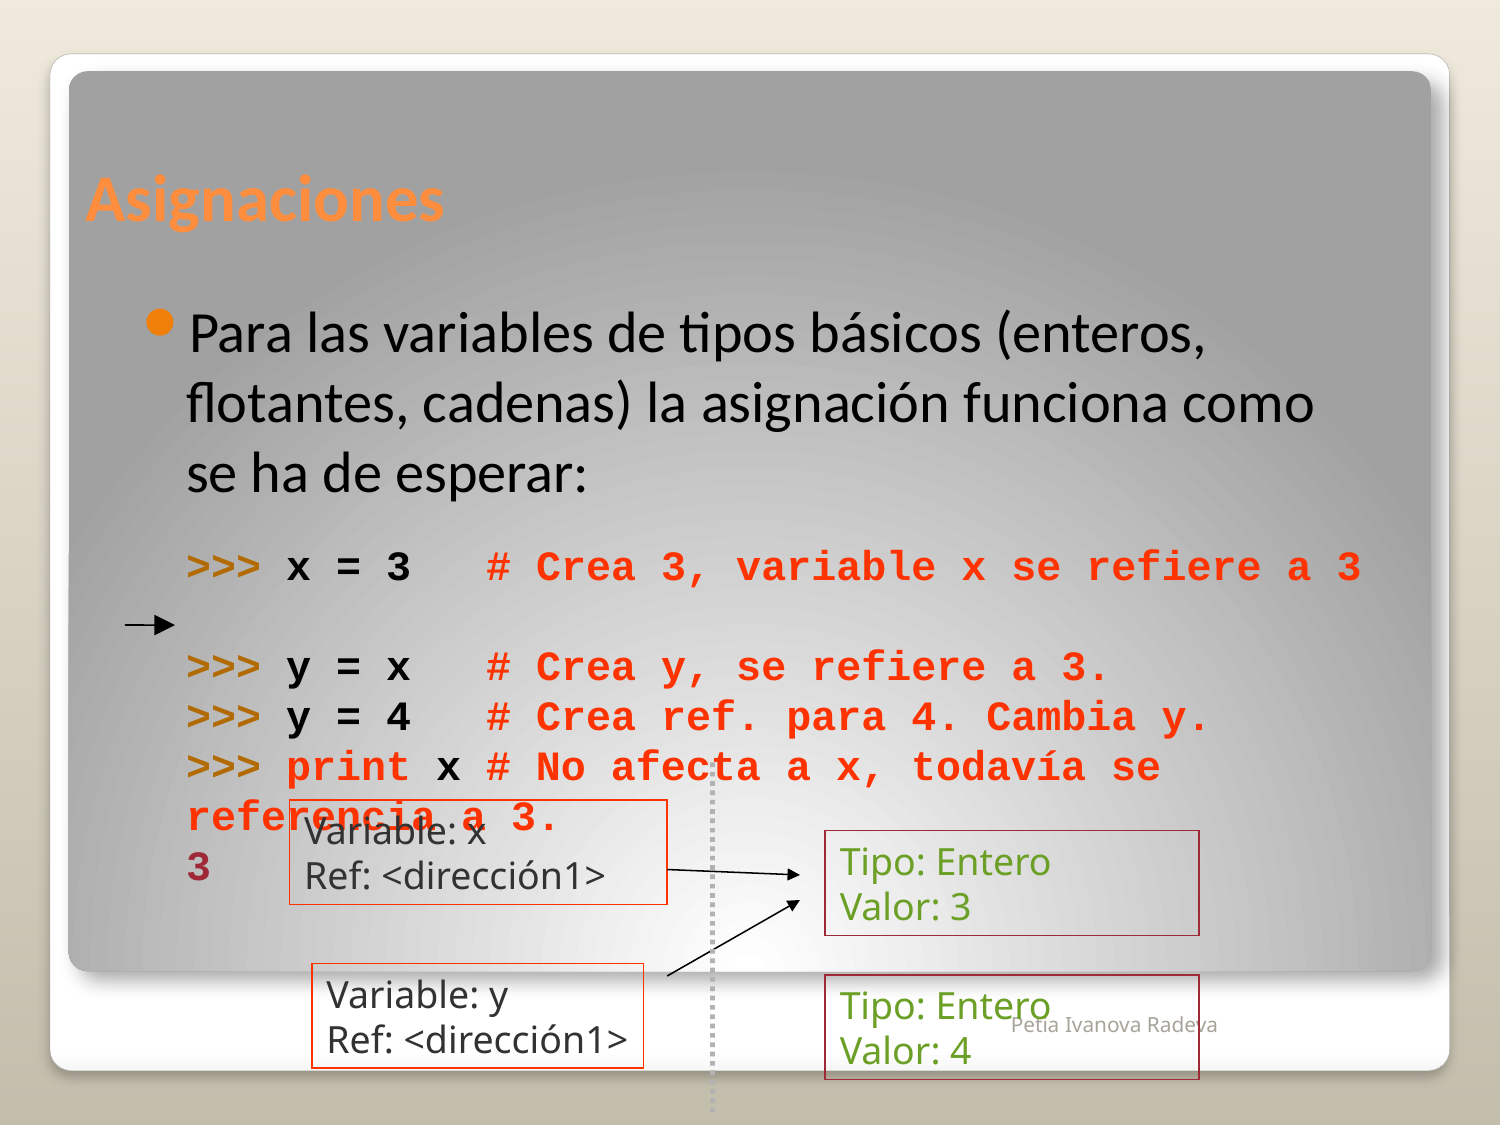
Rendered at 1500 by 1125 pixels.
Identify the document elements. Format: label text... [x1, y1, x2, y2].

text_box Variable: x Ref: <dirección1> [289, 799, 668, 905]
text_box [667, 900, 800, 977]
text_box Variable: y Ref: <dirección1> [311, 963, 644, 1069]
list Para las variables de tipos básicos (enteros, flotantes, cadenas) la asignación funciona como se ha de esperar: >>> x = 3 # Crea 3, variable x se refiere a 3 >>> y = x # Crea y, se refiere a 3. >>> y = 4 # Crea ref. para 4. Cambia y. >>> print x # No afecta a x, todavía se referencia a 3. 3 [112, 278, 1388, 1005]
text_box [124, 614, 175, 636]
text_box [713, 868, 800, 881]
title Asignaciones [70, 70, 1413, 243]
text_box Tipo: Entero Valor: 3 [824, 830, 1199, 936]
text_box Tipo: Entero Valor: 4 [824, 974, 1199, 1080]
